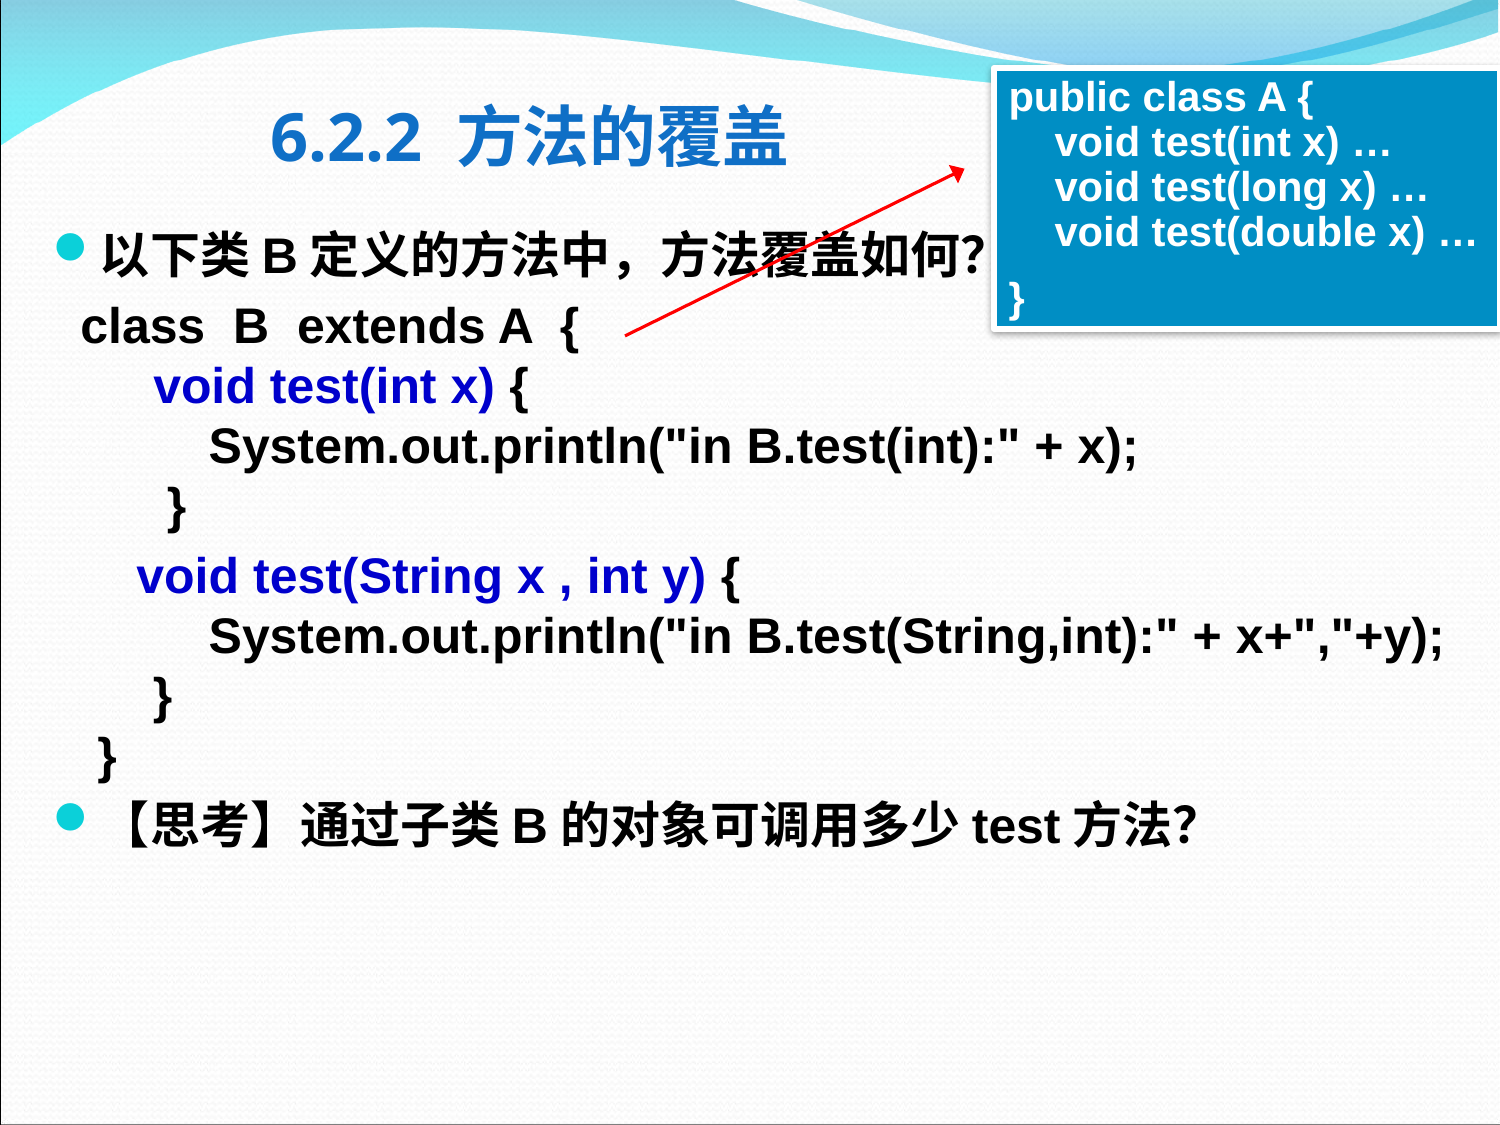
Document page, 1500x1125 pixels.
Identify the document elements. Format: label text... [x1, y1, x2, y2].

text_box public class A { void test(int x) … void test(long x) … void test(double x) … } [991, 65, 1500, 332]
picture [0, 0, 1500, 1125]
list 以下类B定义的方法中，方法覆盖如何？ class B extends A { void test(int x) { System.out.println("in B.test(int):" + x); } void test(String x , int y) { System.out.println("in B.test(String,int):" + x+","+y); } } 【思考】通过子类B的对象可调用多少test方法？ [37, 216, 1463, 929]
title 6.2.2 方法的覆盖 [162, 87, 913, 175]
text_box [624, 168, 965, 337]
